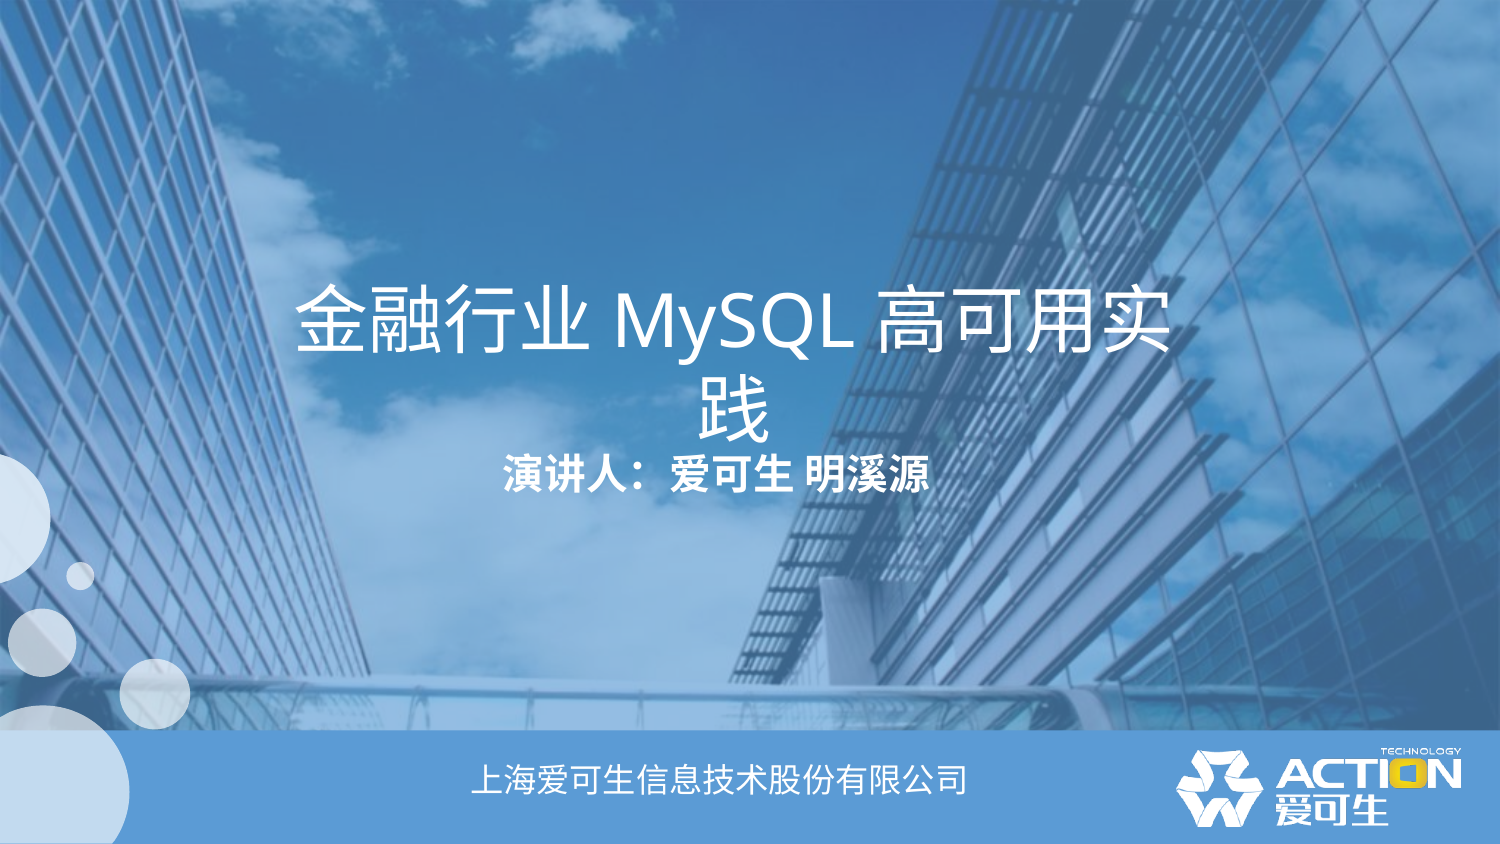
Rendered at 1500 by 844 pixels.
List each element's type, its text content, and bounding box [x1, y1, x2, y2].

text_box 演讲人：爱可生 明溪源 [488, 440, 945, 506]
text_box 金融行业MySQL高可用实践 [249, 264, 1218, 460]
text_box 上海爱可生信息技术股份有限公司 [455, 751, 1013, 807]
picture [1176, 748, 1461, 827]
